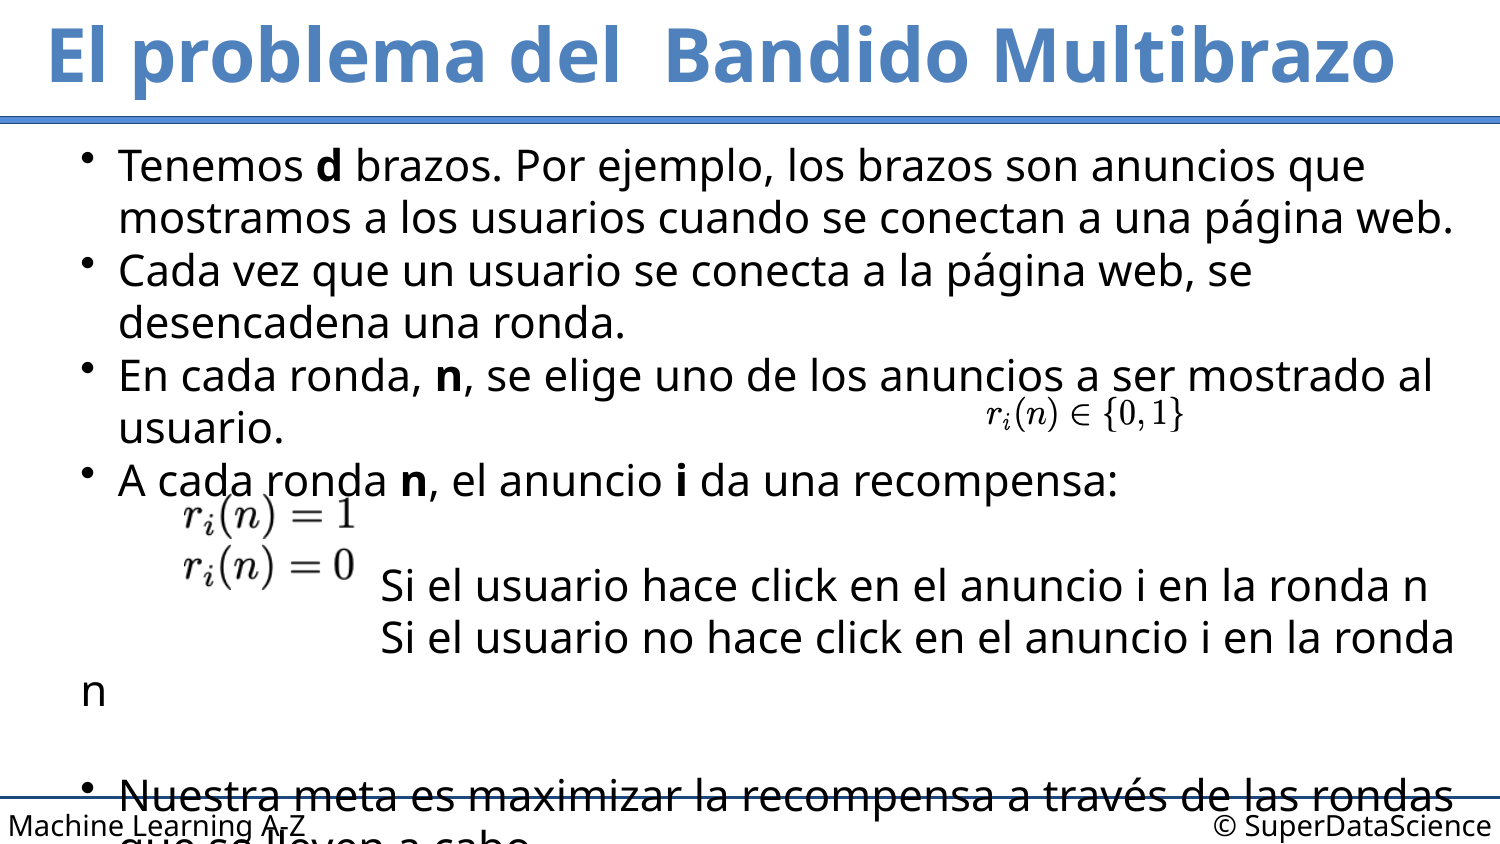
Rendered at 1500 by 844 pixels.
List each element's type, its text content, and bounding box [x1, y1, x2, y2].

text_box Tenemos d brazos. Por ejemplo, los brazos son anuncios que mostramos a los usuarios cuando se conectan a una página web. Cada vez que un usuario se conecta a la página web, se desencadena una ronda. En cada ronda, n, se elige uno de los anuncios a ser mostrado al usuario. A cada ronda n, el anuncio i da una recompensa: Si el usuario hace click en el anuncio i en la ronda n Si el usuario no hace click en el anuncio i en la ronda n Nuestra meta es maximizar la recompensa a través de las rondas que se lleven a cabo. [72, 129, 1471, 844]
picture [183, 544, 356, 590]
title El problema del Bandido Multibrazo [36, 0, 1463, 123]
picture [987, 396, 1183, 433]
picture [183, 493, 356, 540]
